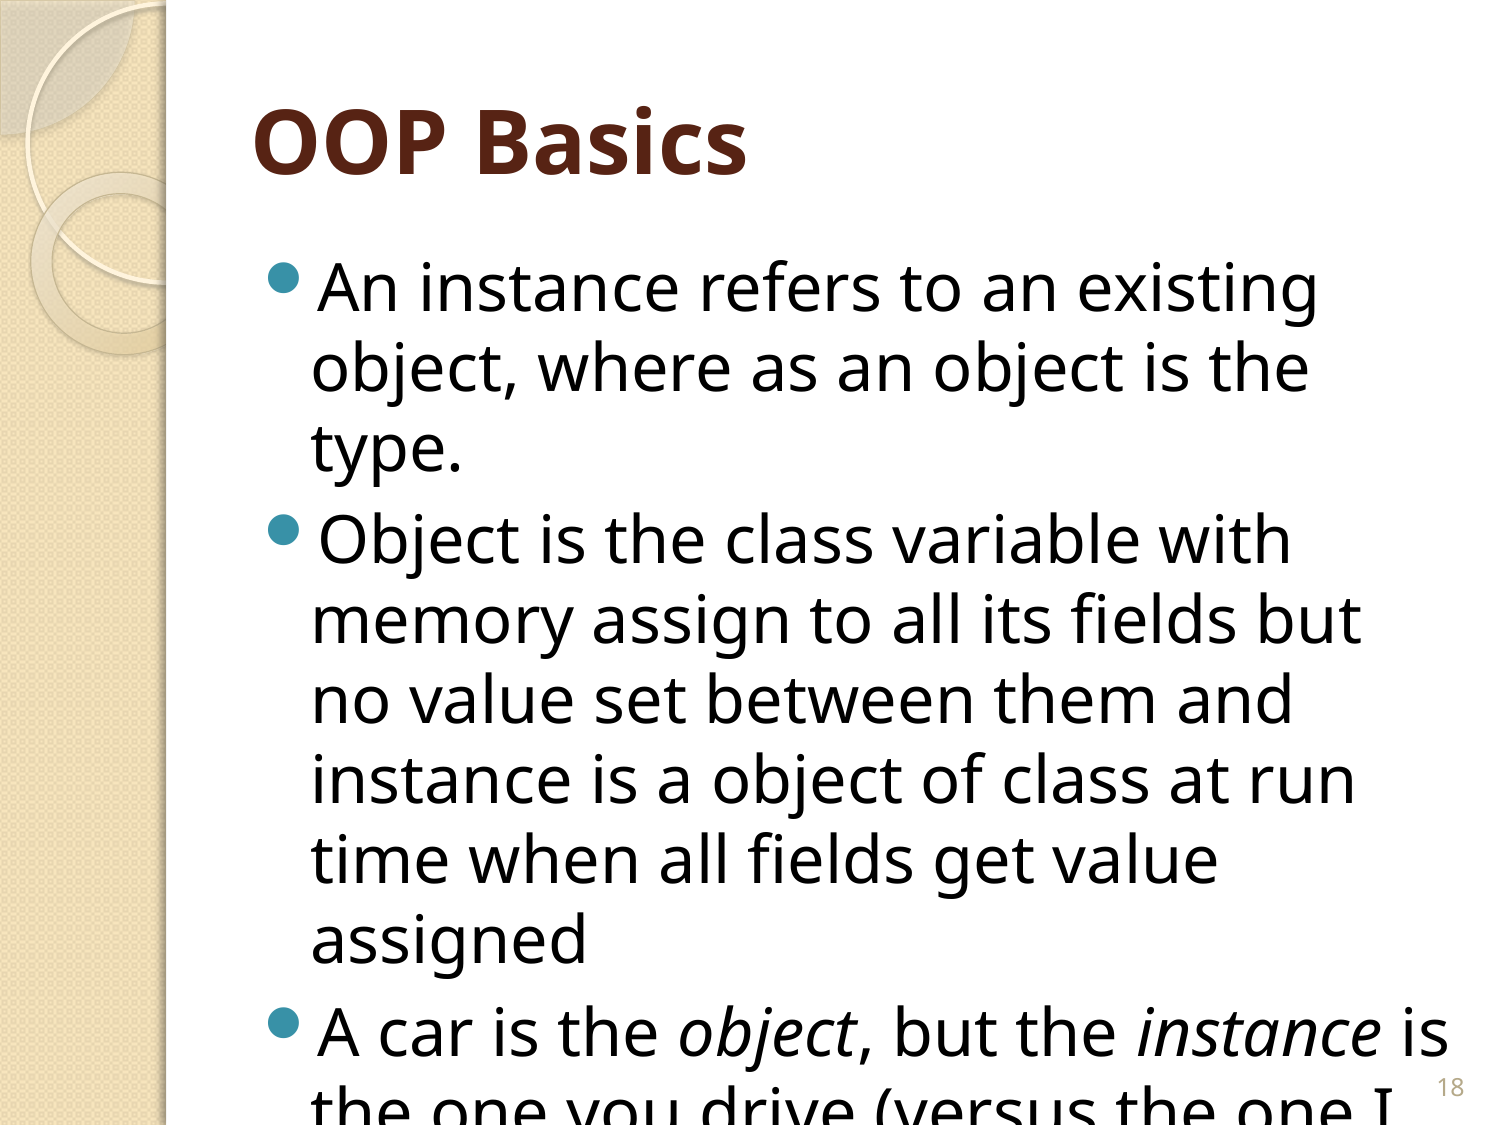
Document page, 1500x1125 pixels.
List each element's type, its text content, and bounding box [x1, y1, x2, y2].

title OOP Basics [235, 45, 1466, 233]
slide_number 18 [1413, 1034, 1488, 1113]
list An instance refers to an existing object, where as an object is the type. Object is the class variable with memory assign to all its fields but no value set between them and instance is a object of class at run time when all fields get value assigned A car is the object, but the instance is the one you drive (versus the one I drive) [235, 237, 1466, 1025]
